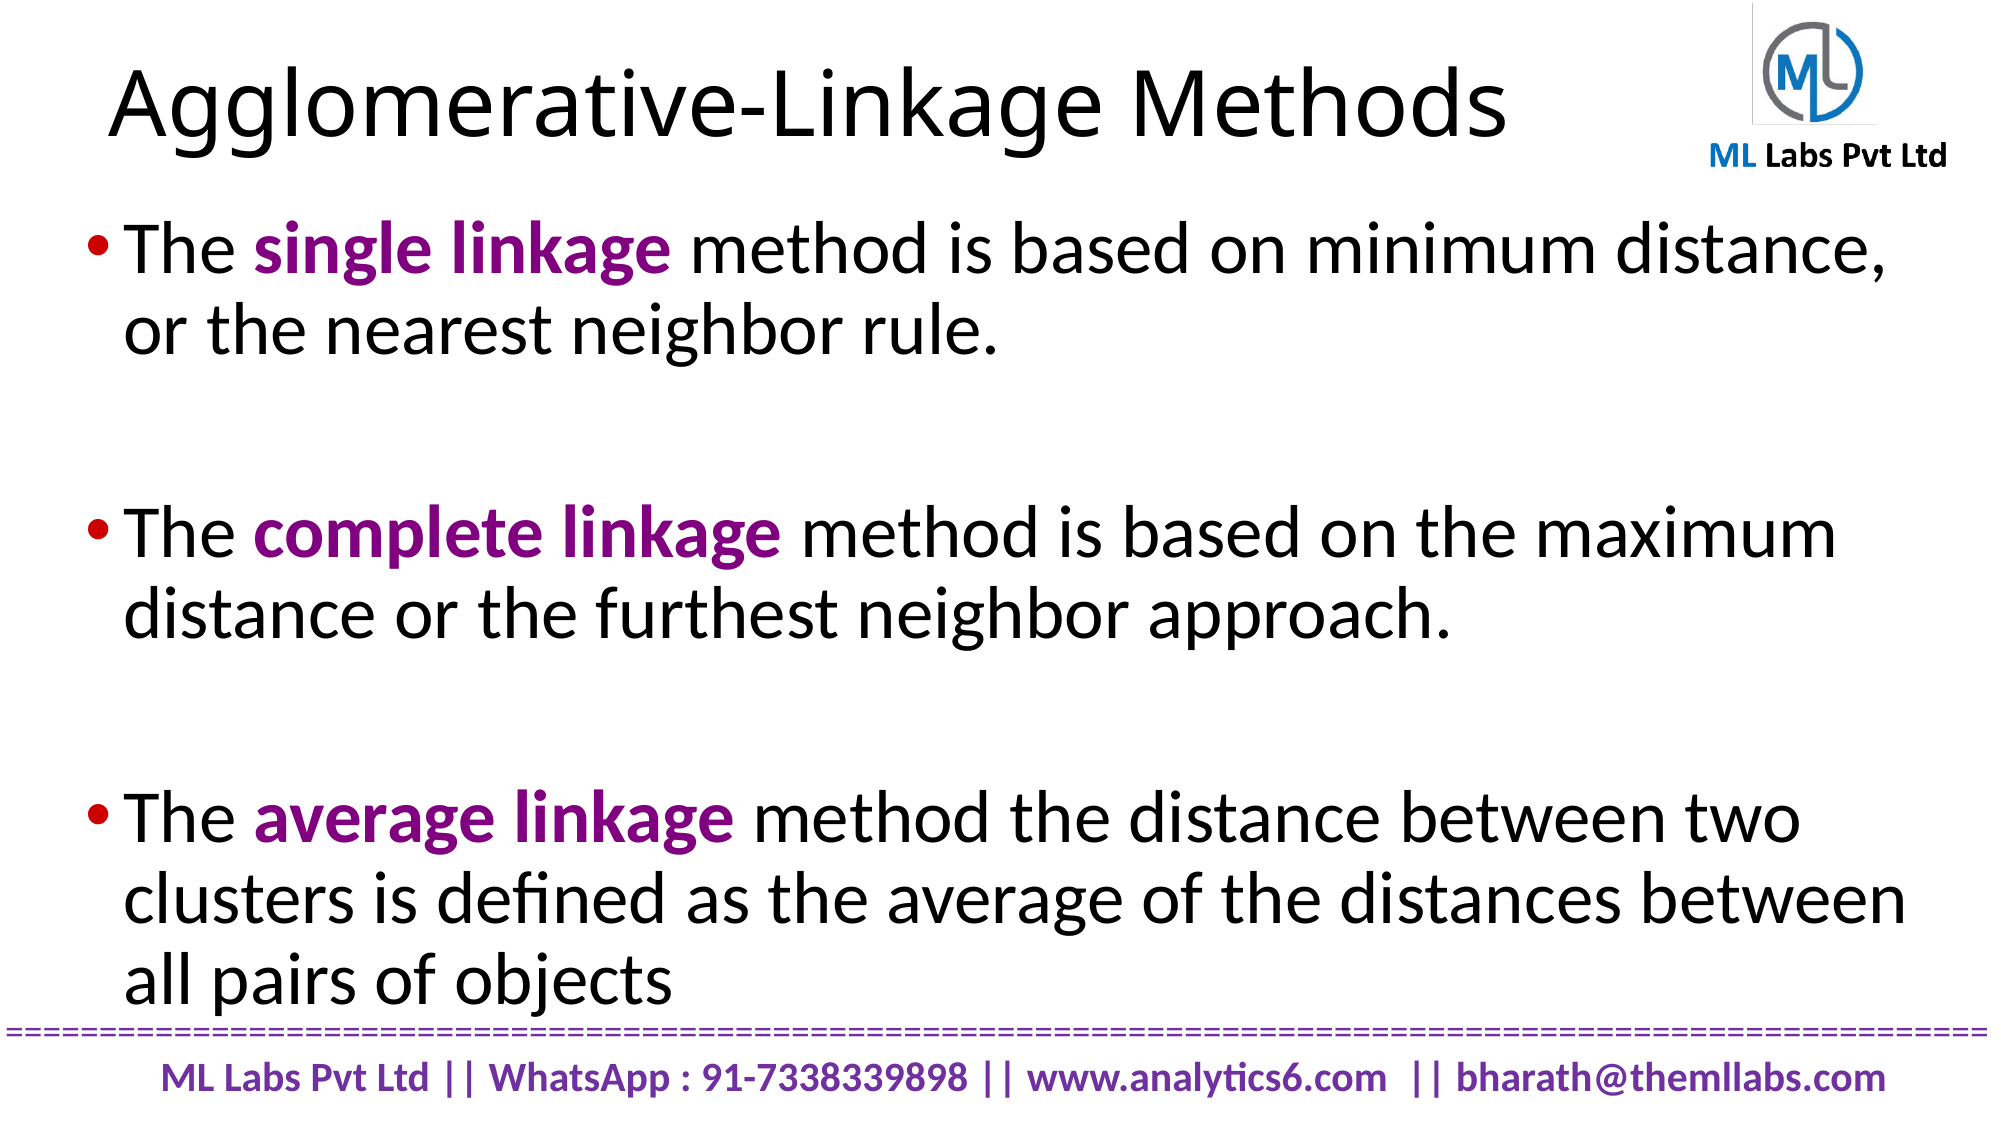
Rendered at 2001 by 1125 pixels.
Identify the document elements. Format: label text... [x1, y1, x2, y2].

title Agglomerative-Linkage Methods [93, 0, 1663, 164]
text_box The single linkage method is based on minimum distance, or the nearest neighbor rule. The complete linkage method is based on the maximum distance or the furthest neighbor approach. The average linkage method the distance between two clusters is defined as the average of the distances between all pairs of objects [70, 200, 1982, 1020]
text_box ========================================================================================================== [0, 999, 2000, 1060]
picture [1685, 3, 1970, 199]
